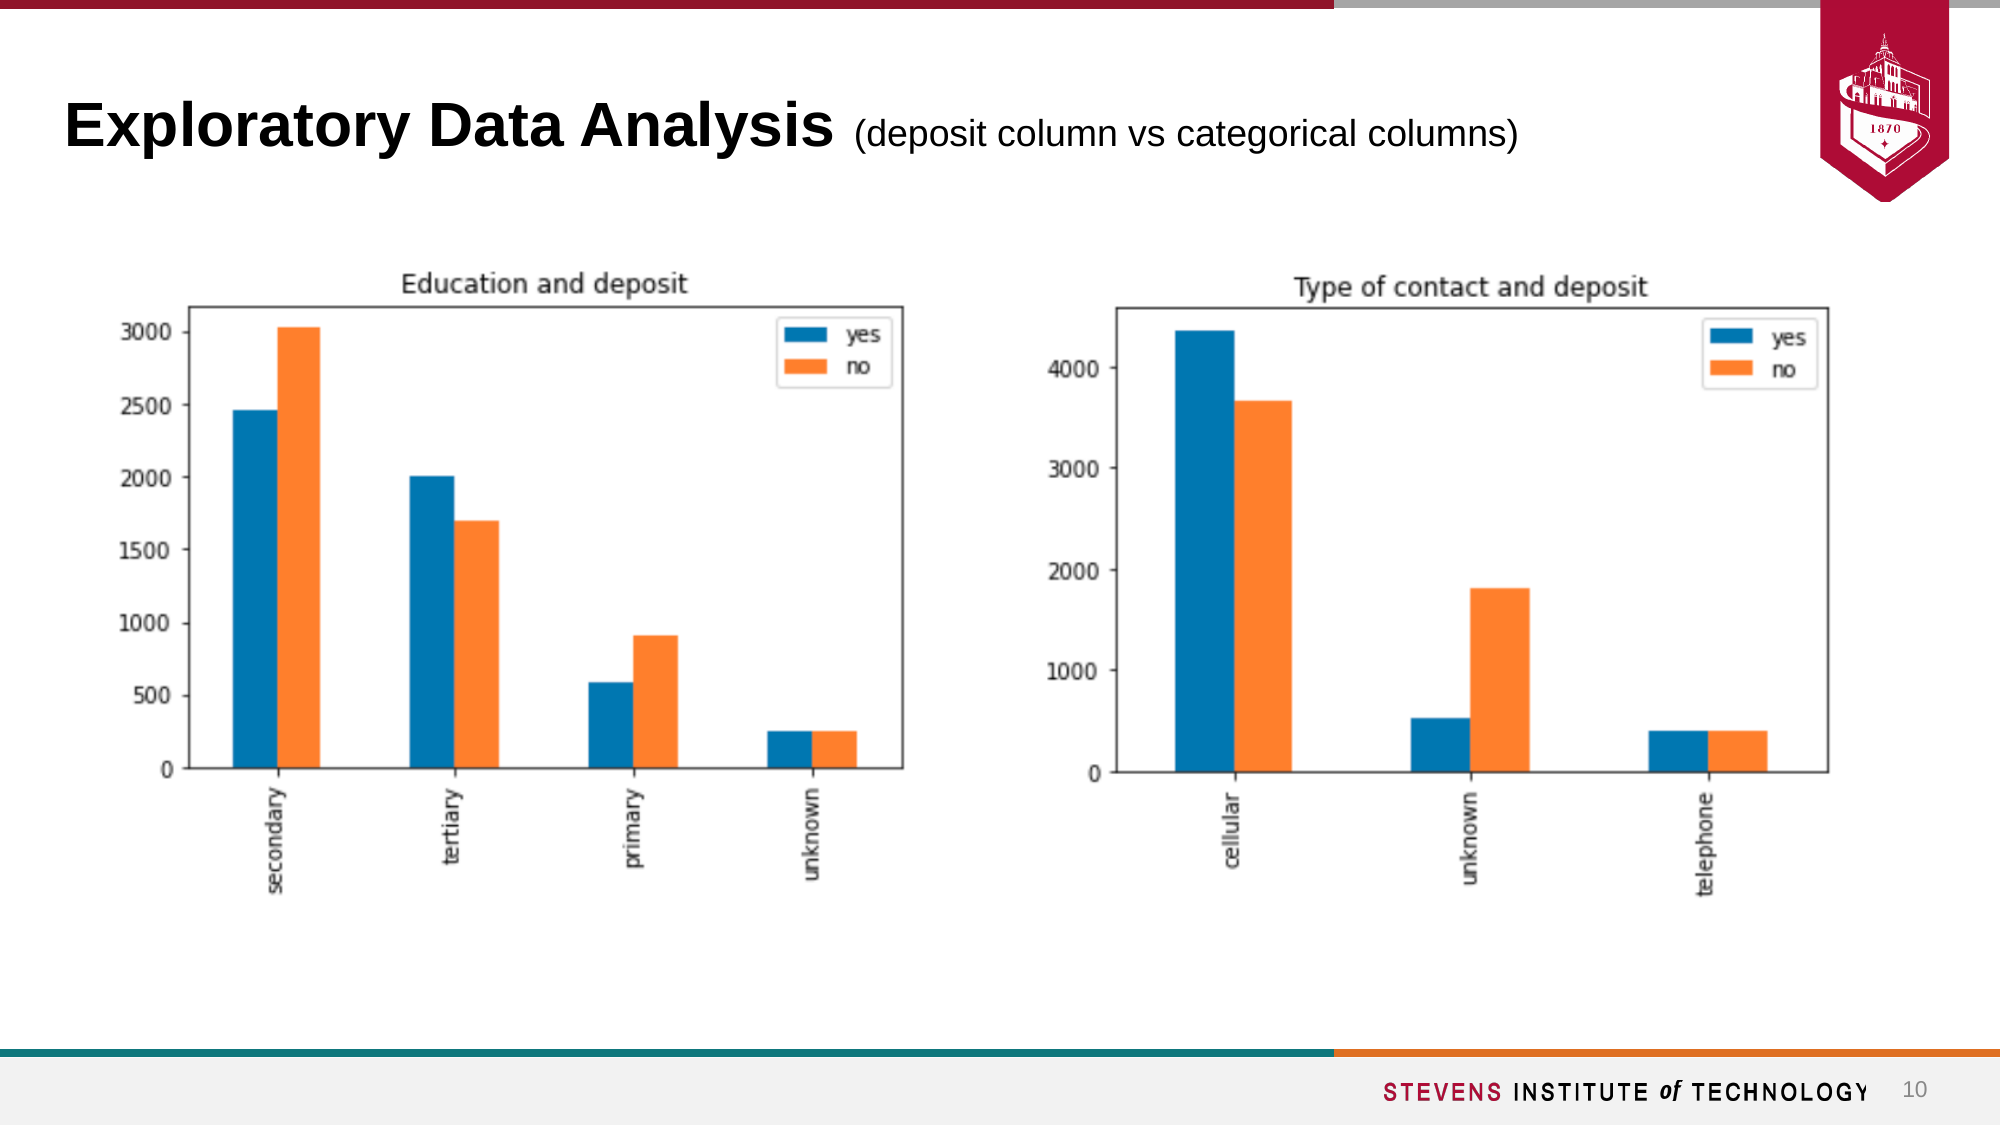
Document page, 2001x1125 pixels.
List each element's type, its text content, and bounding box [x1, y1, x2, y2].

title Exploratory Data Analysis (deposit column vs categorical columns) [49, 68, 1647, 157]
slide_number 10 [1862, 1057, 1968, 1118]
picture [103, 249, 932, 897]
picture [1384, 1080, 1862, 1101]
picture [1019, 251, 1888, 910]
picture [1820, 0, 1950, 202]
